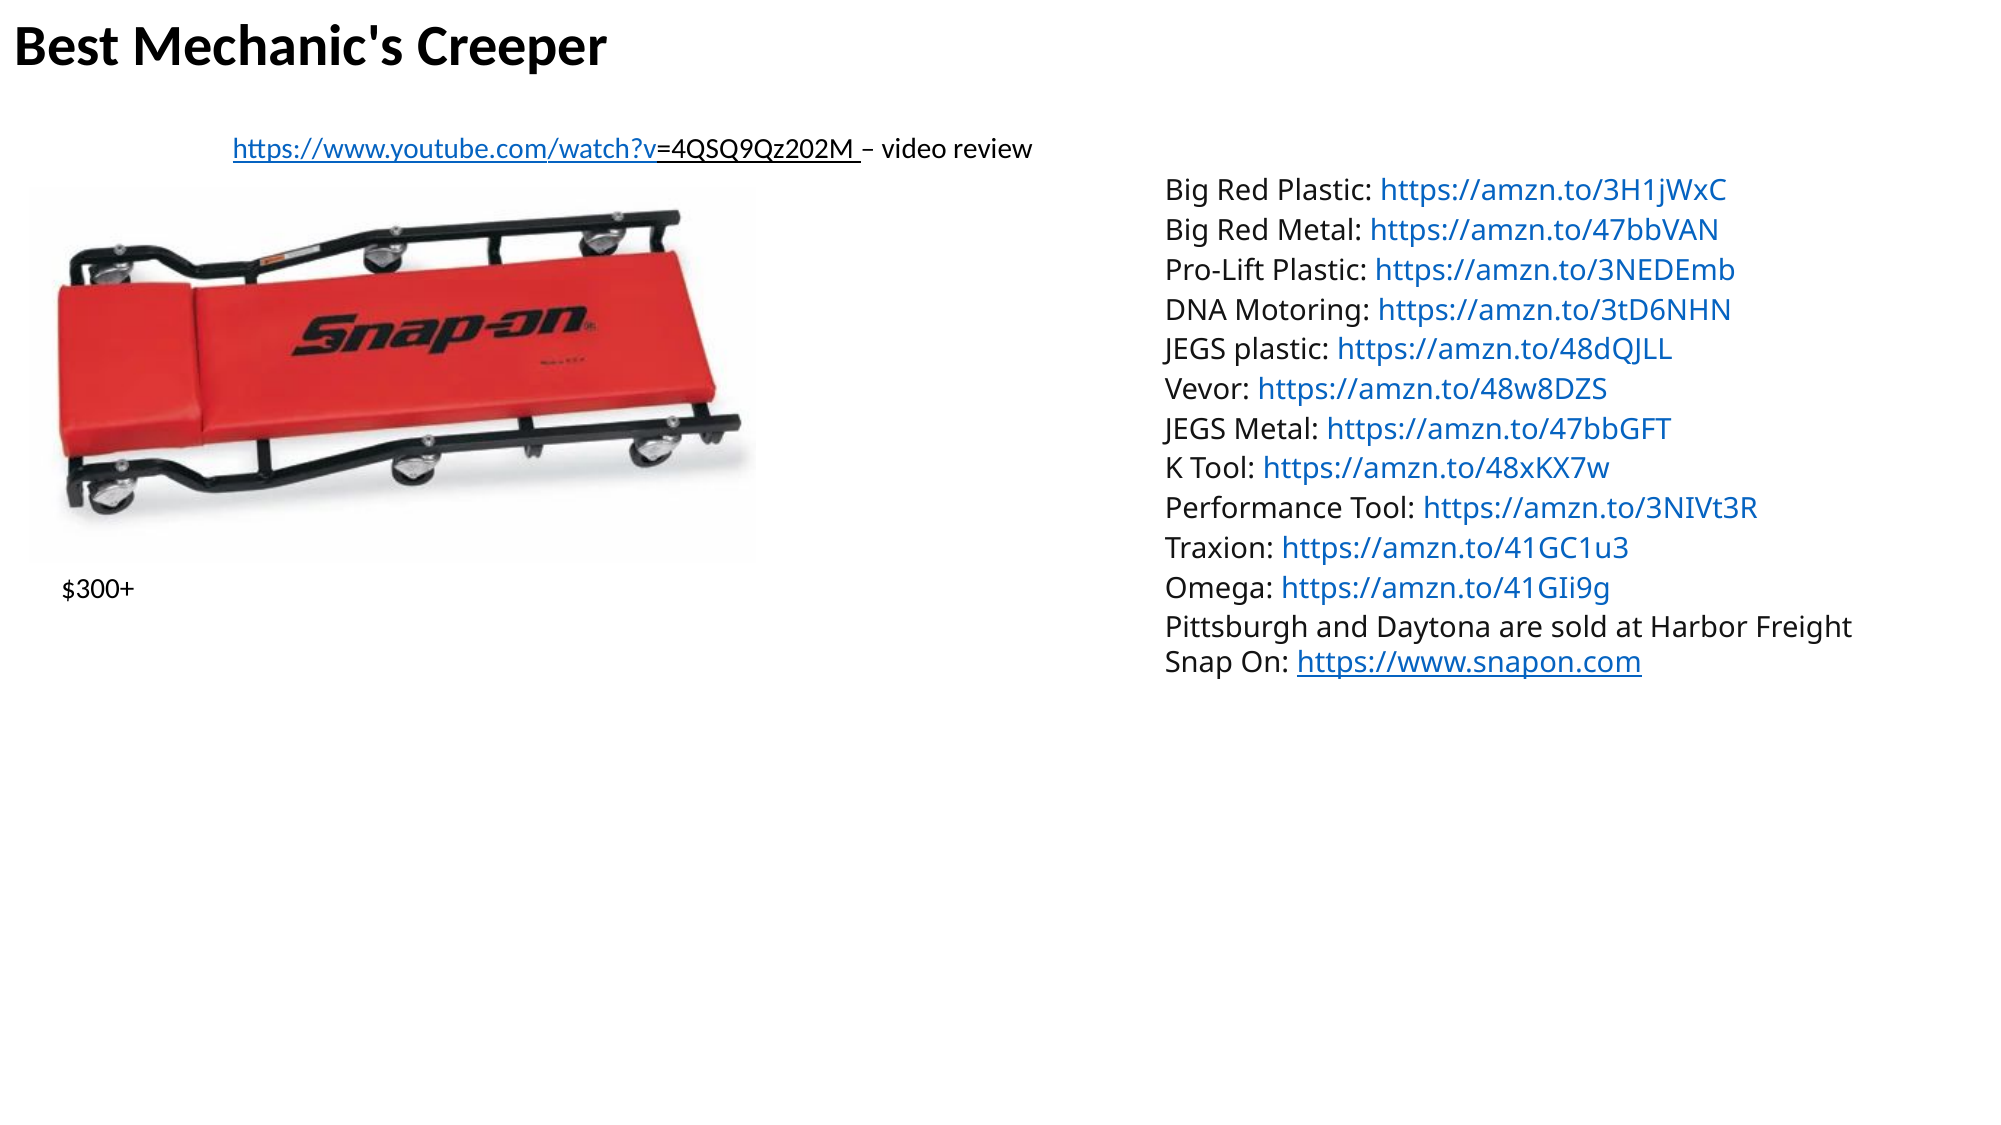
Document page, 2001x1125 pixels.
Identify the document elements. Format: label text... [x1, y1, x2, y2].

text_box https://www.youtube.com/watch?v=4QSQ9Qz202M – video review [217, 122, 1062, 172]
text_box Best Mechanic's Creeper [0, 0, 1216, 85]
text_box $300+ [46, 563, 507, 612]
text_box Big Red Plastic: https://amzn.to/3H1jWxC Big Red Metal: https://amzn.to/47bbVAN Pro-Lift Plastic: https://amzn.to/3NEDEmb DNA Motoring: https://amzn.to/3tD6NHN JEGS plastic: https://amzn.to/48dQJLL Vevor: https://amzn.to/48w8DZS JEGS Metal: https://amzn.to/47bbGFT K Tool: https://amzn.to/48xKX7w Performance Tool: https://amzn.to/3NIVt3R Traxion: https://amzn.to/41GC1u3 Omega: https://amzn.to/41GIi9g Pittsburgh and Daytona are sold at Harbor Freight Snap On: https://www.snapon.com [1150, 164, 1971, 691]
picture [29, 187, 756, 563]
